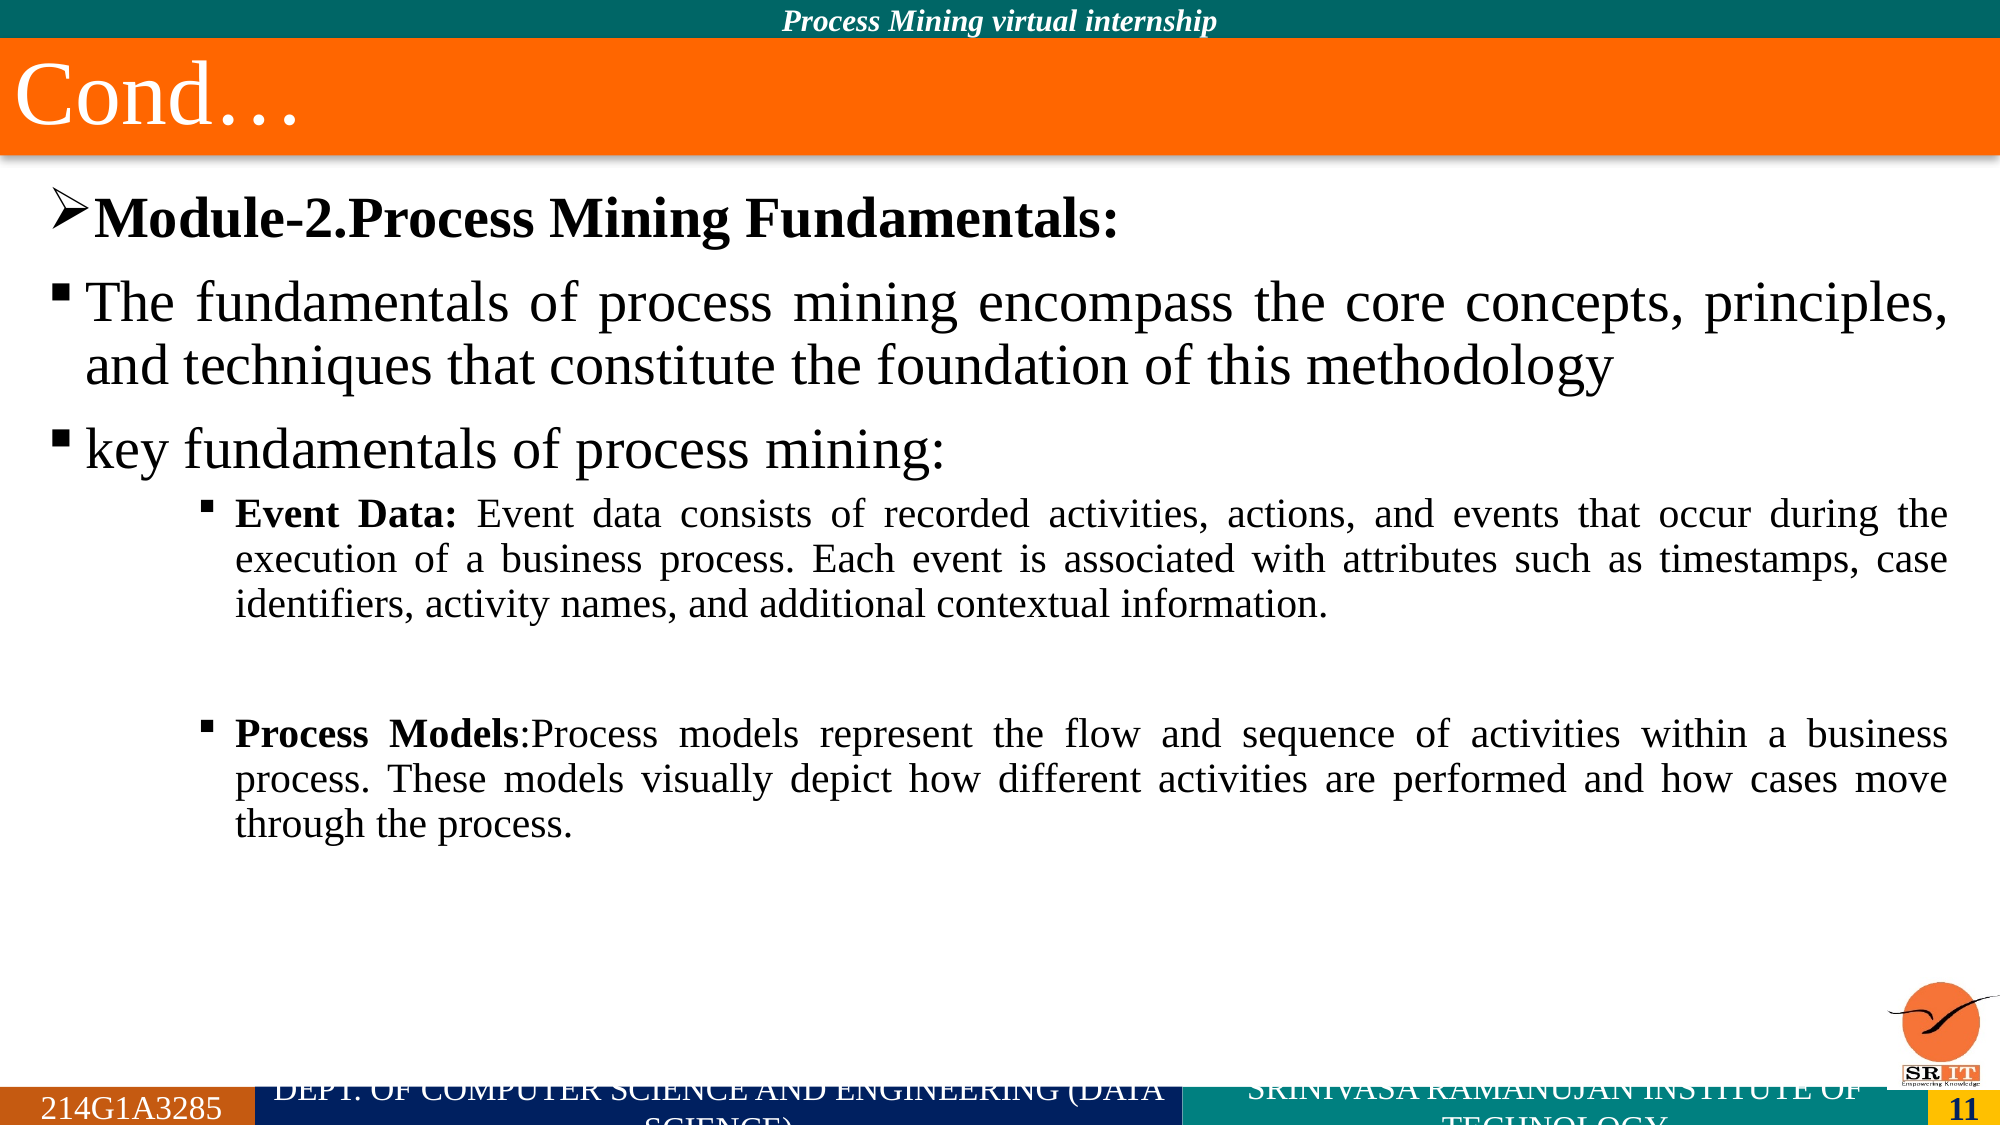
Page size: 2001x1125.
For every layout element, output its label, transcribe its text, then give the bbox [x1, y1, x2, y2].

picture [1887, 977, 2000, 1090]
title Cond… [0, 38, 2000, 156]
list Module-2.Process Mining Fundamentals: The fundamentals of process mining encompass the core concepts, principles, and techniques that constitute the foundation of this methodology key fundamentals of process mining: Event Data: Event data consists of recorded activities, actions, and events that occur during the execution of a business process. Each event is associated with attributes such as timestamps, case identifiers, activity names, and additional contextual information. Process Models:Process models represent the flow and sequence of activities within a business process. These models visually depict how different activities are performed and how cases move through the process. [32, 179, 1965, 1065]
